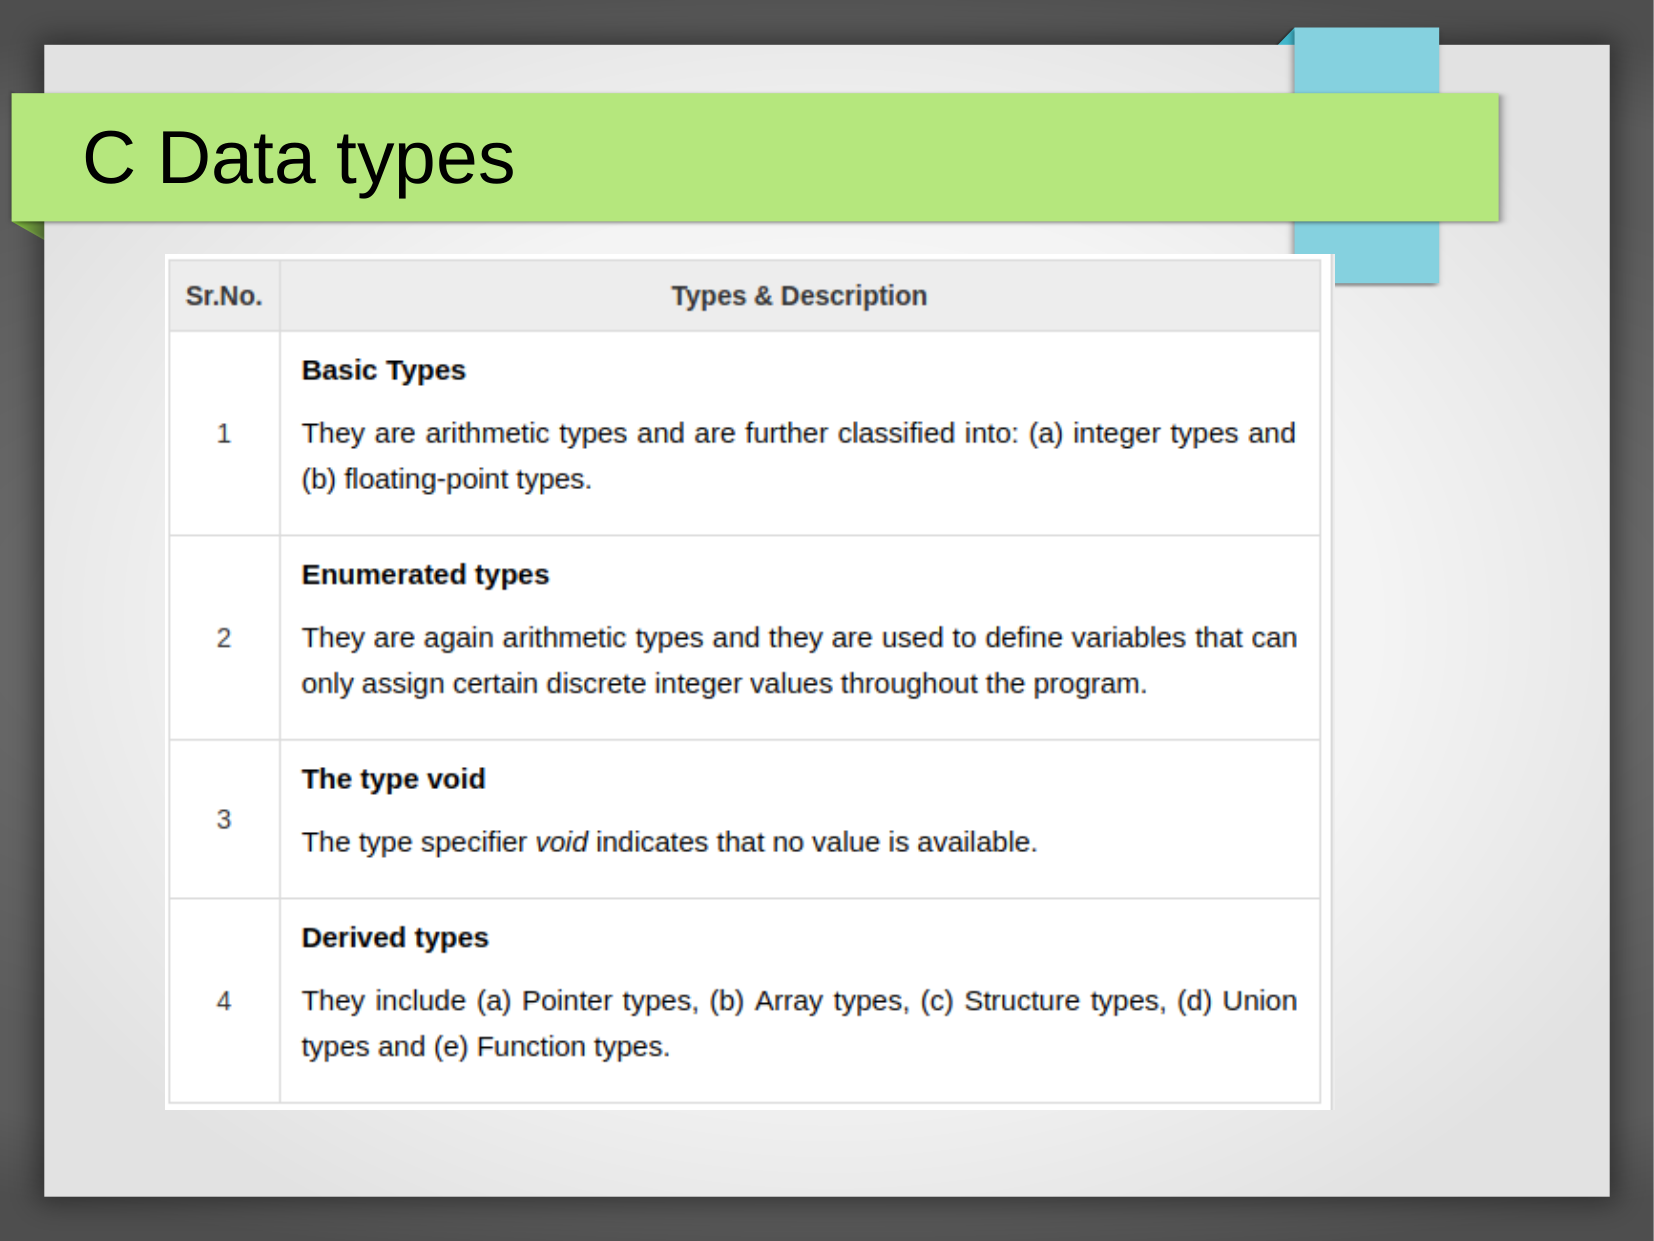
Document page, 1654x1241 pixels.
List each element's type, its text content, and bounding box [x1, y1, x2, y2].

picture [0, 0, 1654, 1241]
text_box C Data types [82, 94, 1264, 213]
